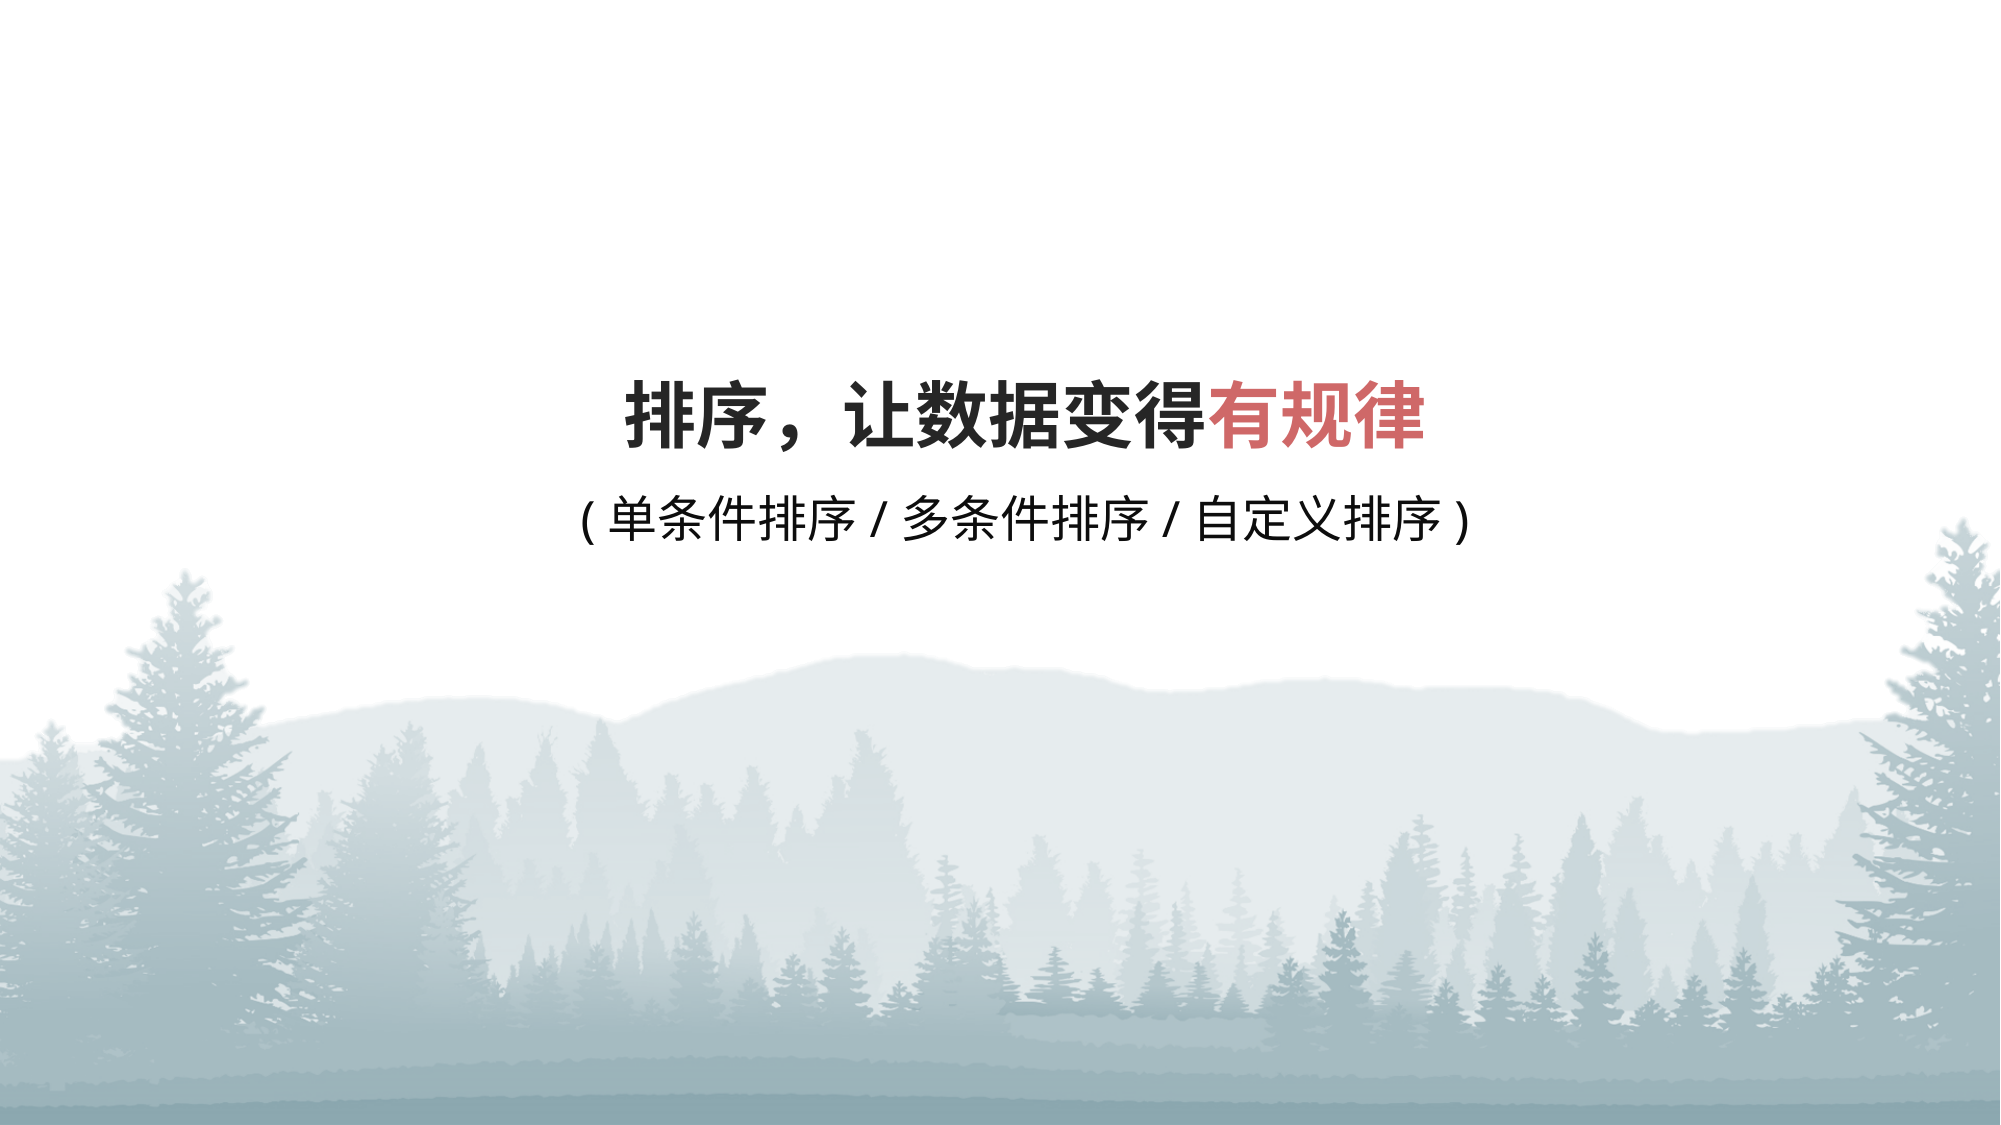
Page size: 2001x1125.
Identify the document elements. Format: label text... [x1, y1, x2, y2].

text_box 排序，让数据变得有规律 (单条件排序/多条件排序/自定义排序) [174, 253, 1875, 663]
